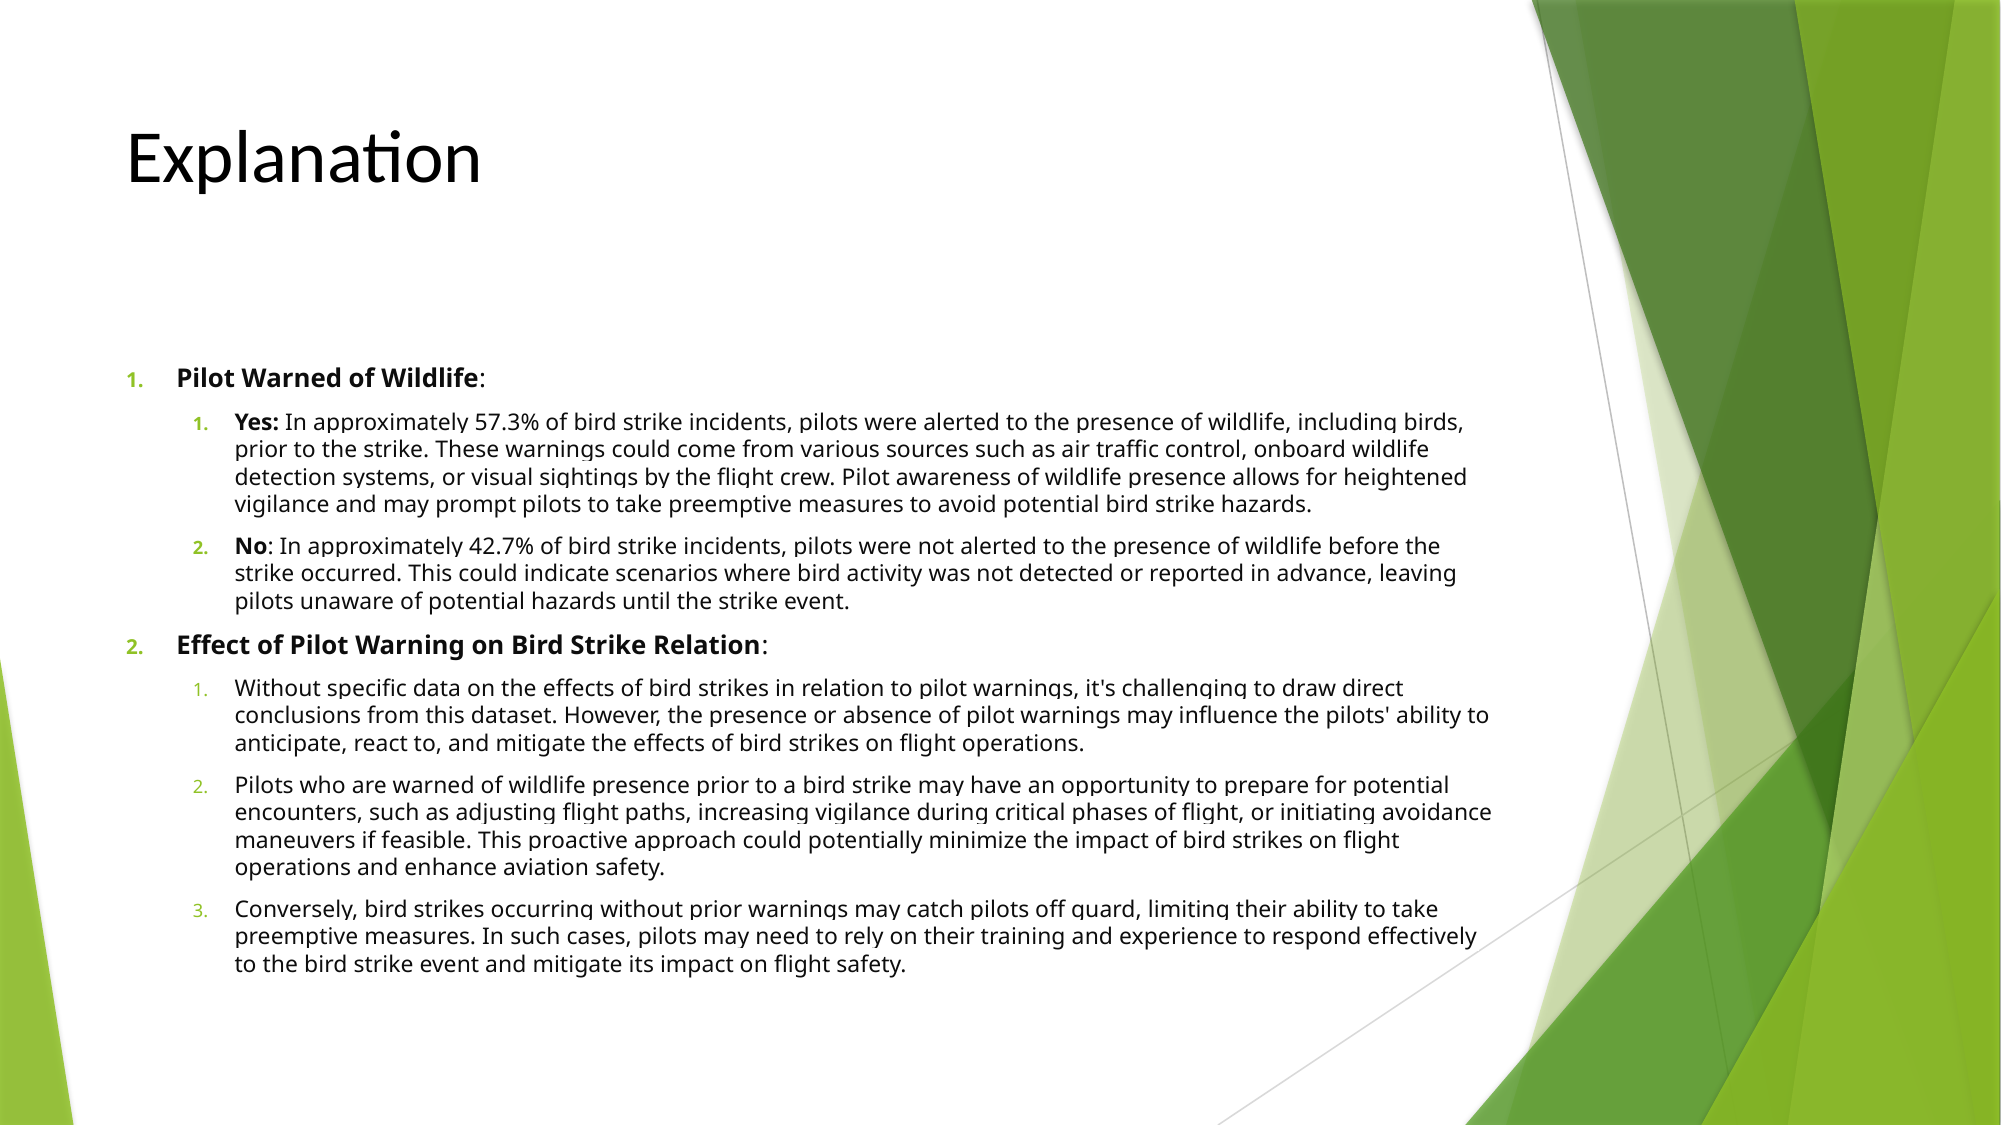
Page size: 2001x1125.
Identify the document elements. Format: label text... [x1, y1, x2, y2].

title Explanation [111, 99, 1522, 317]
list Pilot Warned of Wildlife: Yes: In approximately 57.3% of bird strike incidents, pilots were alerted to the presence of wildlife, including birds, prior to the strike. These warnings could come from various sources such as air traffic control, onboard wildlife detection systems, or visual sightings by the flight crew. Pilot awareness of wildlife presence allows for heightened vigilance and may prompt pilots to take preemptive measures to avoid potential bird strike hazards. No: In approximately 42.7% of bird strike incidents, pilots were not alerted to the presence of wildlife before the strike occurred. This could indicate scenarios where bird activity was not detected or reported in advance, leaving pilots unaware of potential hazards until the strike event. Effect of Pilot Warning on Bird Strike Relation: Without specific data on the effects of bird strikes in relation to pilot warnings, it's challenging to draw direct conclusions from this dataset. However, the presence or absence of pilot warnings may influence the pilots' ability to anticipate, react to, and mitigate the effects of bird strikes on flight operations. Pilots who are warned of wildlife presence prior to a bird strike may have an opportunity to prepare for potential encounters, such as adjusting flight paths, increasing vigilance during critical phases of flight, or initiating avoidance maneuvers if feasible. This proactive approach could potentially minimize the impact of bird strikes on flight operations and enhance aviation safety. Conversely, bird strikes occurring without prior warnings may catch pilots off guard, limiting their ability to take preemptive measures. In such cases, pilots may need to rely on their training and experience to respond effectively to the bird strike event and mitigate its impact on flight safety. [111, 354, 1522, 992]
